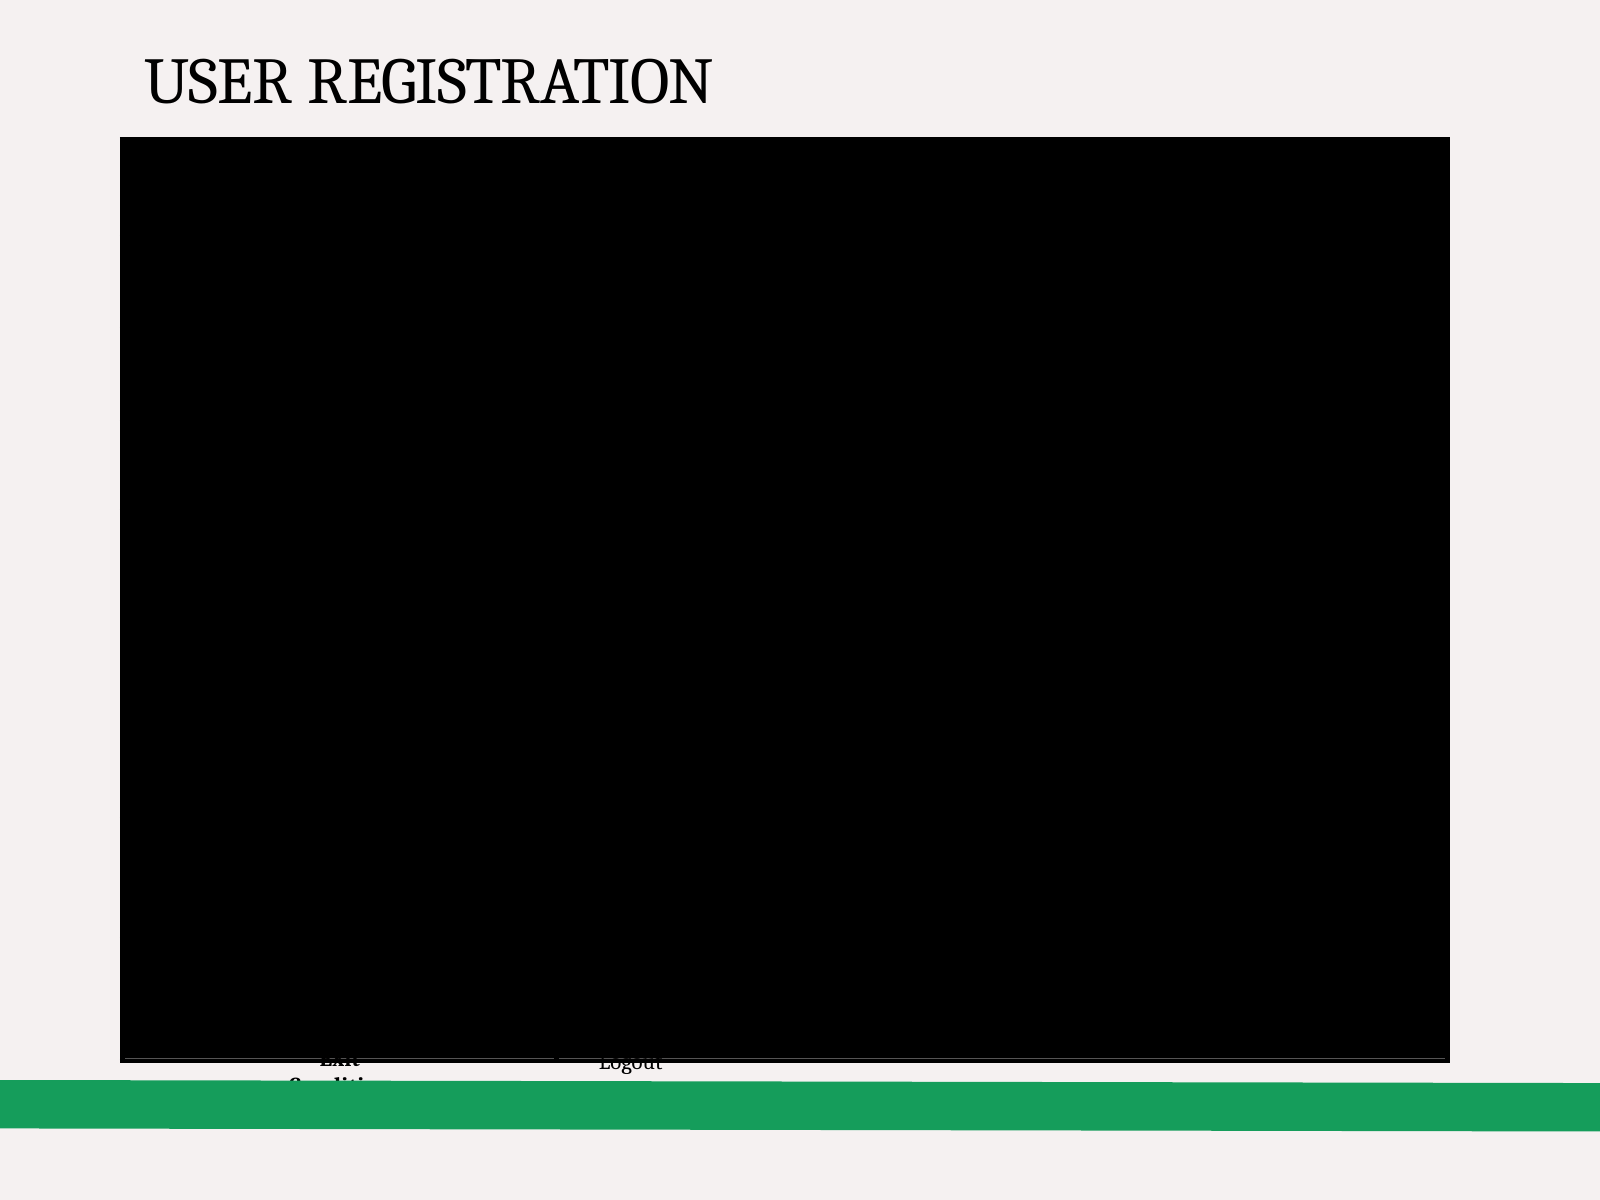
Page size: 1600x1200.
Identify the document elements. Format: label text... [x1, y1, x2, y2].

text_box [119, 136, 1450, 1064]
title USER REGISTRATION [142, 36, 744, 134]
text_box User Case Name Actors Description Goal Basic Course of Action Course of Action Exit Condition [217, 1072, 461, 1080]
text_box [0, 1080, 1600, 1132]
